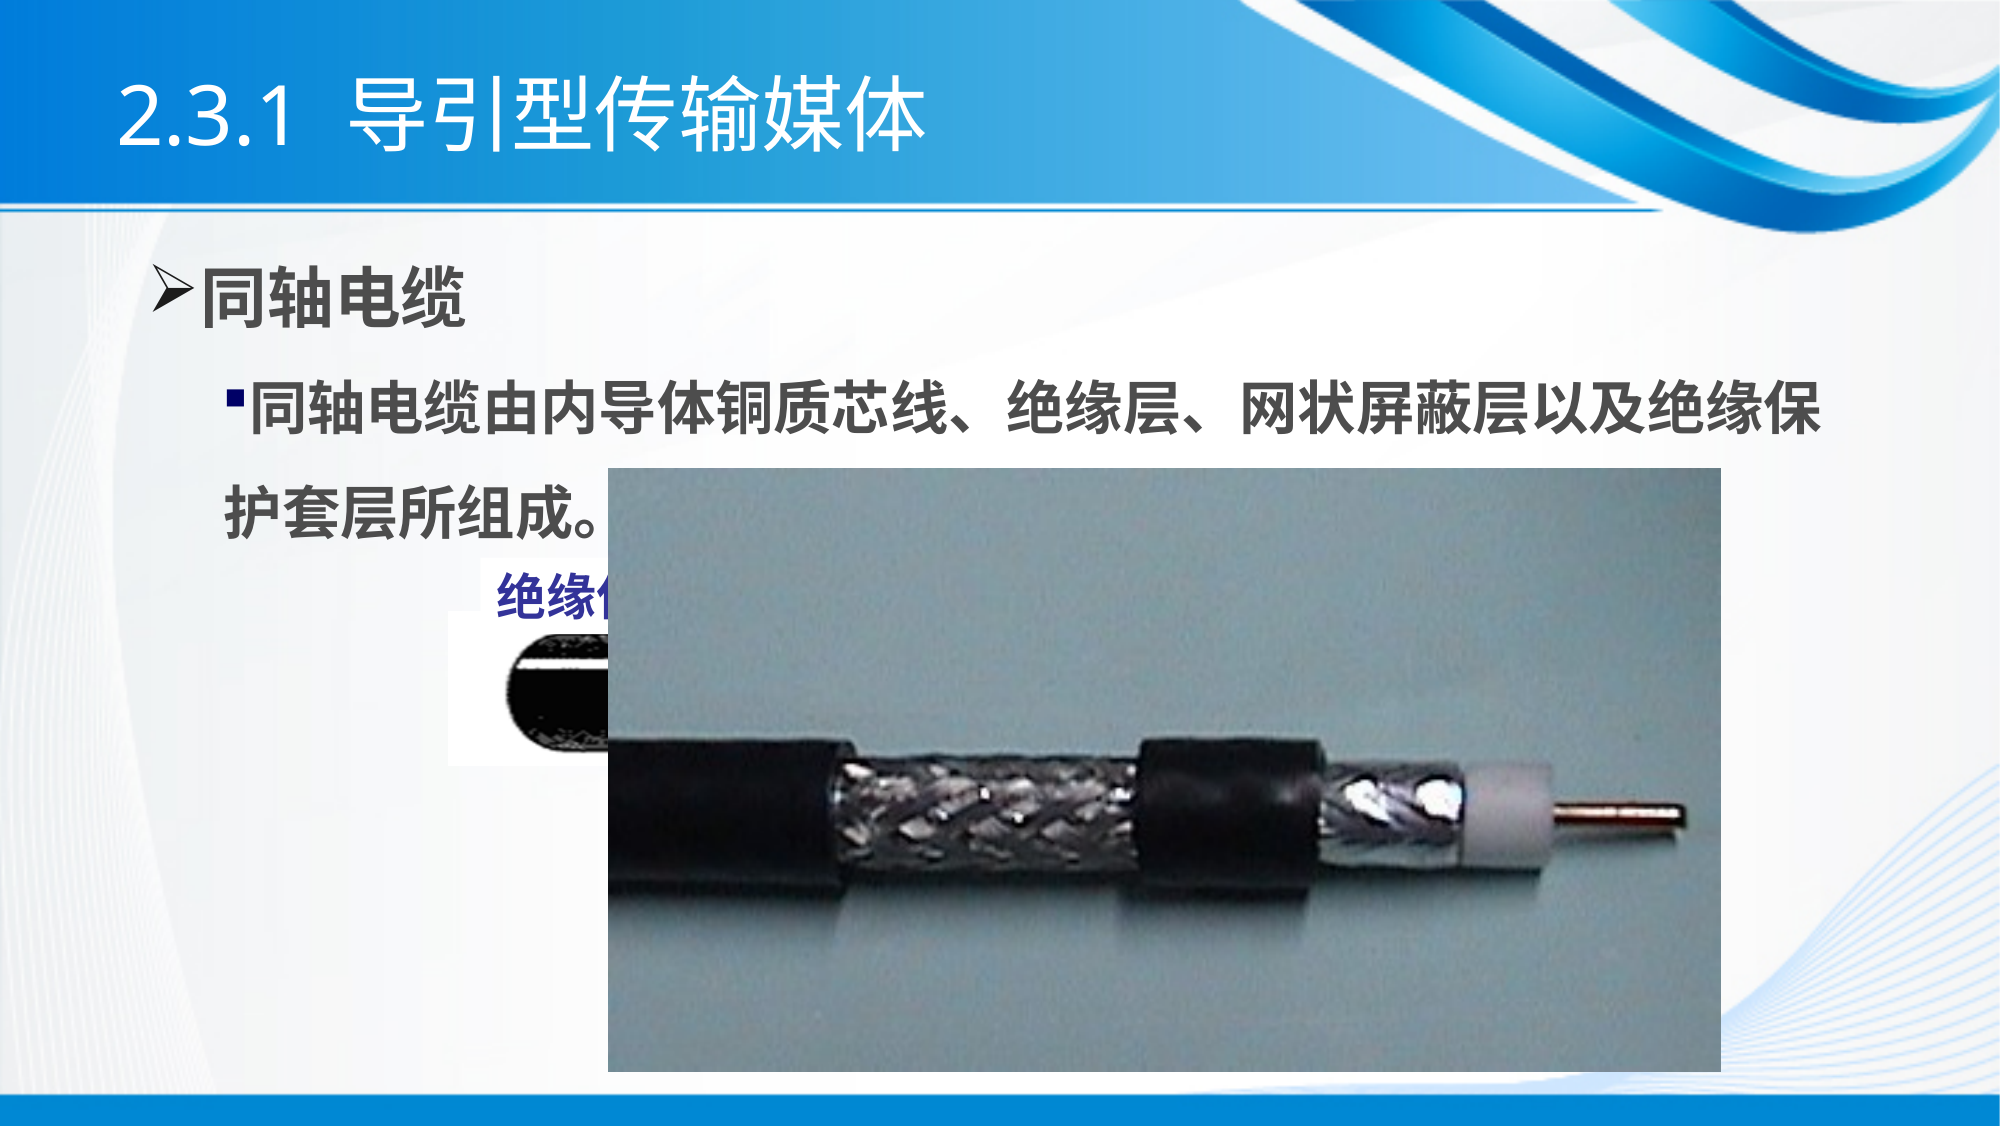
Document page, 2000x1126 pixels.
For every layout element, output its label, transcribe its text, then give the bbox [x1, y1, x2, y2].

picture [0, 0, 2000, 1126]
list 同轴电缆 同轴电缆由内导体铜质芯线、绝缘层、网状屏蔽层以及绝缘保护套层所组成。 [72, 207, 1873, 993]
title 2.3.1 导引型传输媒体 [99, 45, 1900, 180]
text_box 绝缘保护套层 [480, 557, 603, 609]
